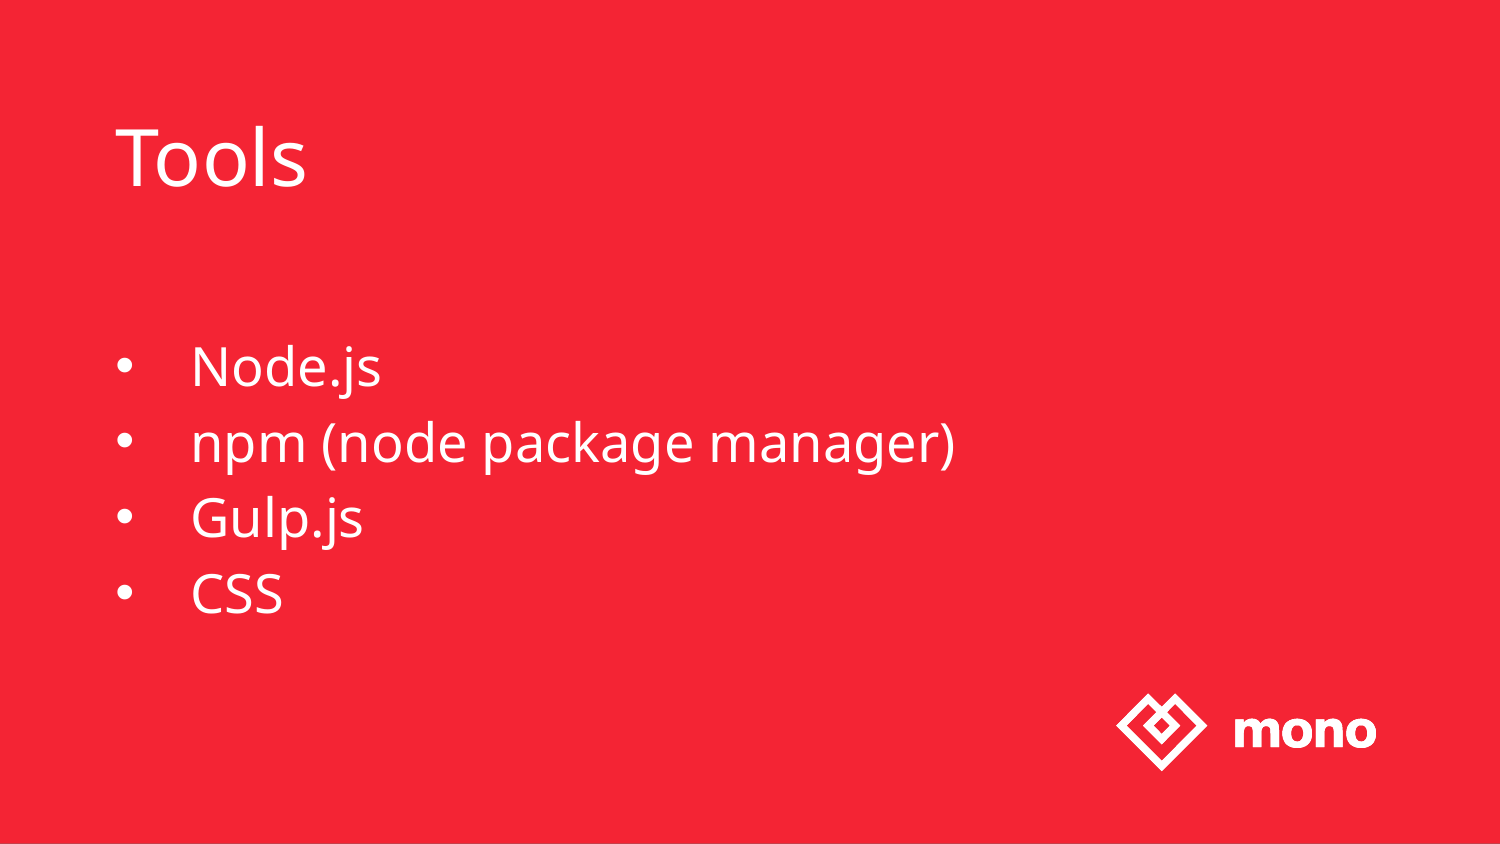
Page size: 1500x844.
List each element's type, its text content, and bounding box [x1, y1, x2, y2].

title Tools [100, 99, 1058, 281]
subtitle Node.js npm (node package manager) Gulp.js CSS [100, 324, 1058, 694]
